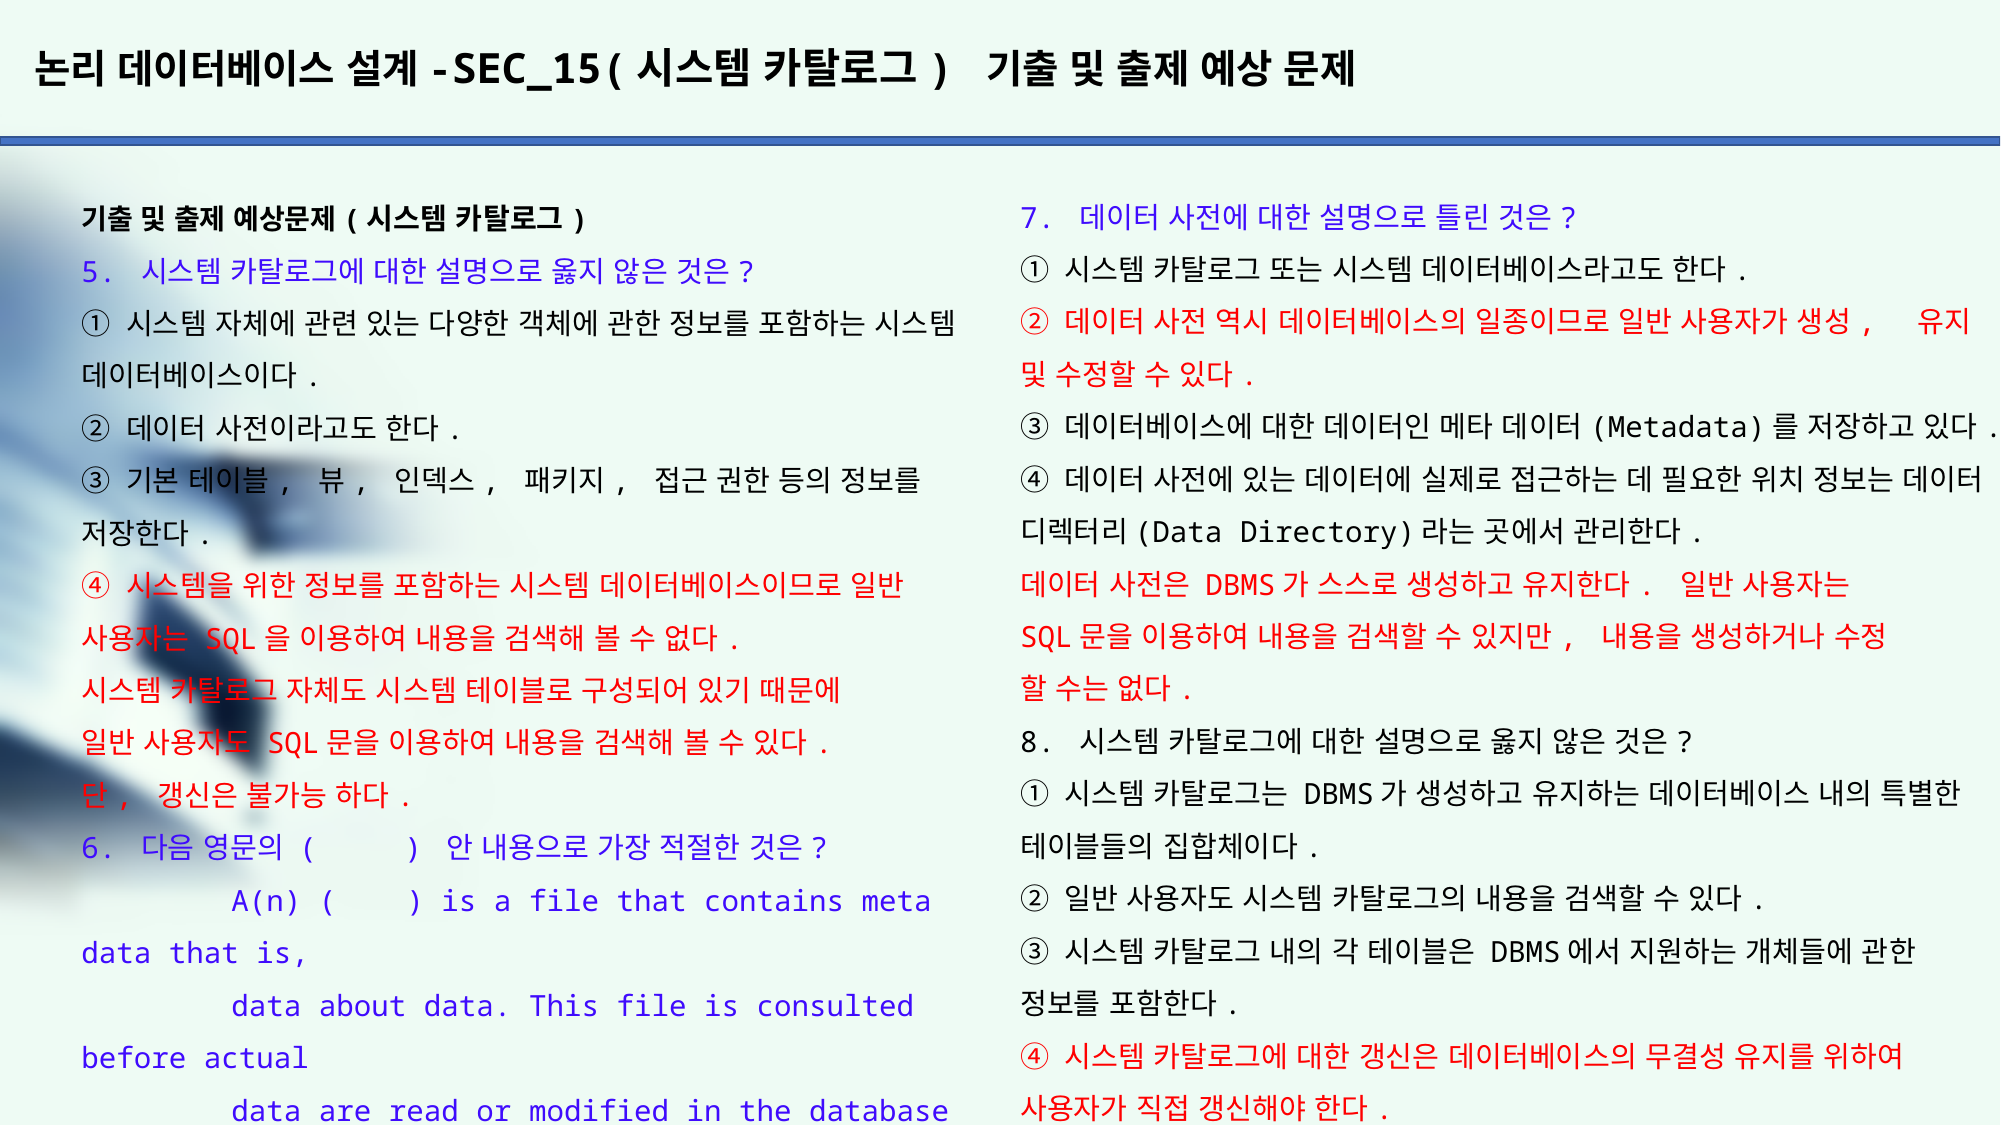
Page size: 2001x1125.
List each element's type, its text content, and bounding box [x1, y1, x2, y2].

text_box 기출 및 출제 예상문제(시스템 카탈로그) 5. 시스템 카탈로그에 대한 설명으로 옳지 않은 것은? ① 시스템 자체에 관련 있는 다양한 객체에 관한 정보를 포함하는 시스템 데이터베이스이다. ② 데이터 사전이라고도 한다. ③ 기본 테이블, 뷰, 인덱스, 패키지, 접근 권한 등의 정보를 저장한다. ④ 시스템을 위한 정보를 포함하는 시스템 데이터베이스이므로 일반 사용자는 SQL을 이용하여 내용을 검색해 볼 수 없다. 시스템 카탈로그 자체도 시스템 테이블로 구성되어 있기 때문에 일반 사용자도 SQL문을 이용하여 내용을 검색해 볼 수 있다. 단, 갱신은 불가능 하다. 6. 다음 영문의 ( ) 안 내용으로 가장 적절한 것은? A(n) ( ) is a file that contains meta data that is, data about data. This file is consulted before actual data are read or modified in the database system. ① VIEW ② Index ③ ISAM File ④ Data Dictionary [66, 175, 1000, 1125]
text_box 7. 데이터 사전에 대한 설명으로 틀린 것은? ① 시스템 카탈로그 또는 시스템 데이터베이스라고도 한다. ② 데이터 사전 역시 데이터베이스의 일종이므로 일반 사용자가 생성, 유지 및 수정할 수 있다. ③ 데이터베이스에 대한 데이터인 메타 데이터(Metadata)를 저장하고 있다. ④ 데이터 사전에 있는 데이터에 실제로 접근하는 데 필요한 위치 정보는 데이터 디렉터리(Data Directory)라는 곳에서 관리한다. 데이터 사전은 DBMS가 스스로 생성하고 유지한다. 일반 사용자는 SQL문을 이용하여 내용을 검색할 수 있지만, 내용을 생성하거나 수정 할 수는 없다. 8. 시스템 카탈로그에 대한 설명으로 옳지 않은 것은? ① 시스템 카탈로그는 DBMS가 생성하고 유지하는 데이터베이스 내의 특별한 테이블들의 집합체이다. ② 일반 사용자도 시스템 카탈로그의 내용을 검색할 수 있다. ③ 시스템 카탈로그 내의 각 테이블은 DBMS에서 지원하는 개체들에 관한 정보를 포함한다. ④ 시스템 카탈로그에 대한 갱신은 데이터베이스의 무결성 유지를 위하여 사용자가 직접 갱신해야 한다. [1005, 174, 2000, 1125]
picture [0, 146, 2000, 1125]
title 논리 데이터베이스 설계-SEC_15(시스템 카탈로그) 기출 및 출제 예상 문제 [19, 14, 1993, 126]
picture [0, 0, 2000, 136]
